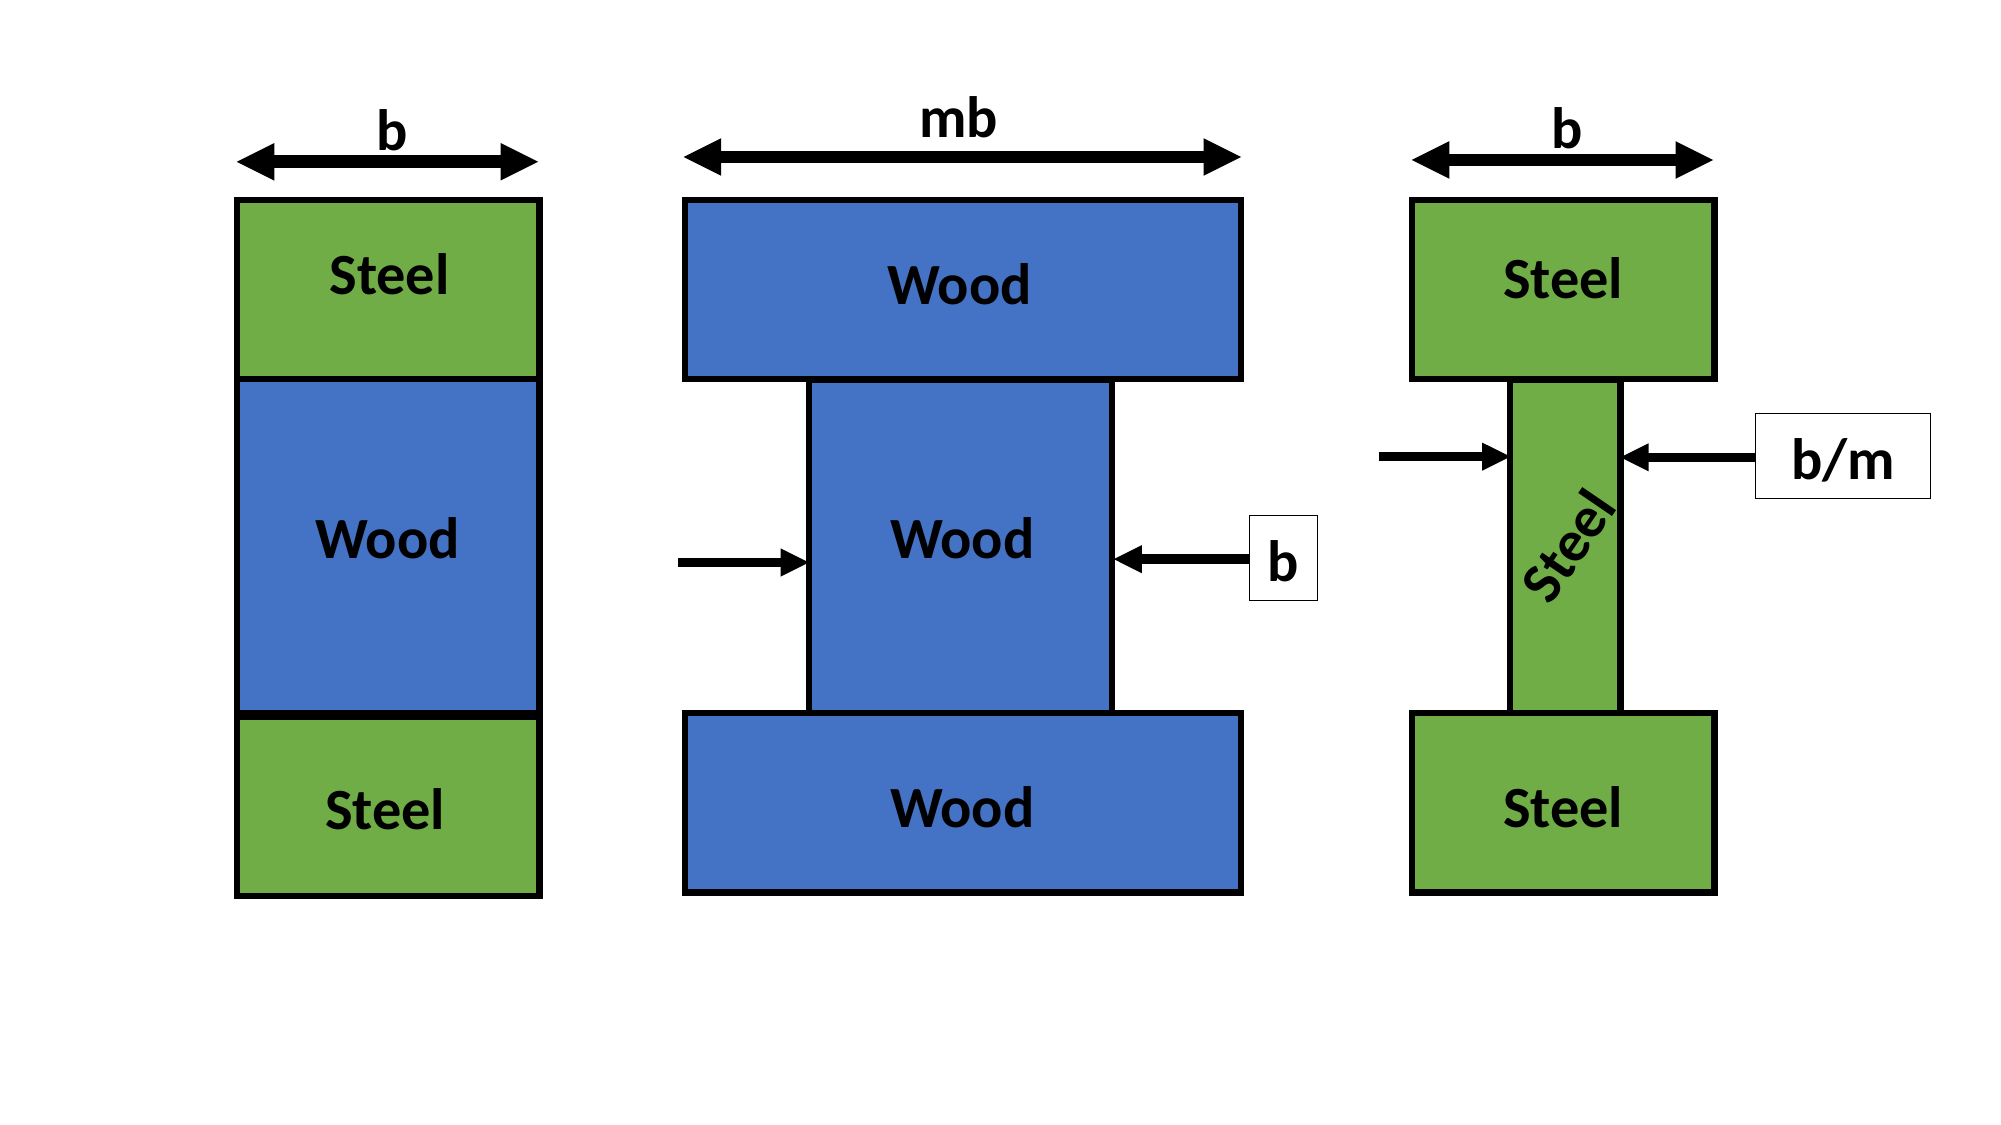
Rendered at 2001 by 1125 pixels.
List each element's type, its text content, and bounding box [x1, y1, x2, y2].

text_box [1509, 378, 1622, 549]
text_box Wood [811, 492, 1114, 578]
text_box Steel [1467, 427, 1663, 660]
text_box b [1536, 83, 1593, 159]
text_box [684, 199, 1242, 380]
text_box Wood [811, 762, 1114, 847]
text_box b [361, 162, 418, 170]
text_box [1509, 537, 1622, 712]
text_box [236, 380, 541, 714]
text_box Steel [278, 228, 502, 314]
text_box [684, 712, 1242, 894]
text_box b [1249, 515, 1318, 601]
text_box [236, 199, 541, 380]
text_box [808, 380, 1113, 712]
text_box Wood [236, 492, 539, 578]
text_box b/m [1755, 413, 1931, 499]
text_box Steel [273, 763, 497, 849]
text_box b [361, 85, 418, 161]
text_box [1411, 712, 1716, 894]
text_box [1411, 199, 1716, 380]
text_box Wood [808, 238, 1111, 324]
text_box Steel [1451, 762, 1675, 847]
text_box mb [896, 71, 1021, 156]
text_box Steel [1451, 232, 1675, 318]
text_box b [1536, 161, 1593, 168]
text_box [236, 716, 541, 897]
